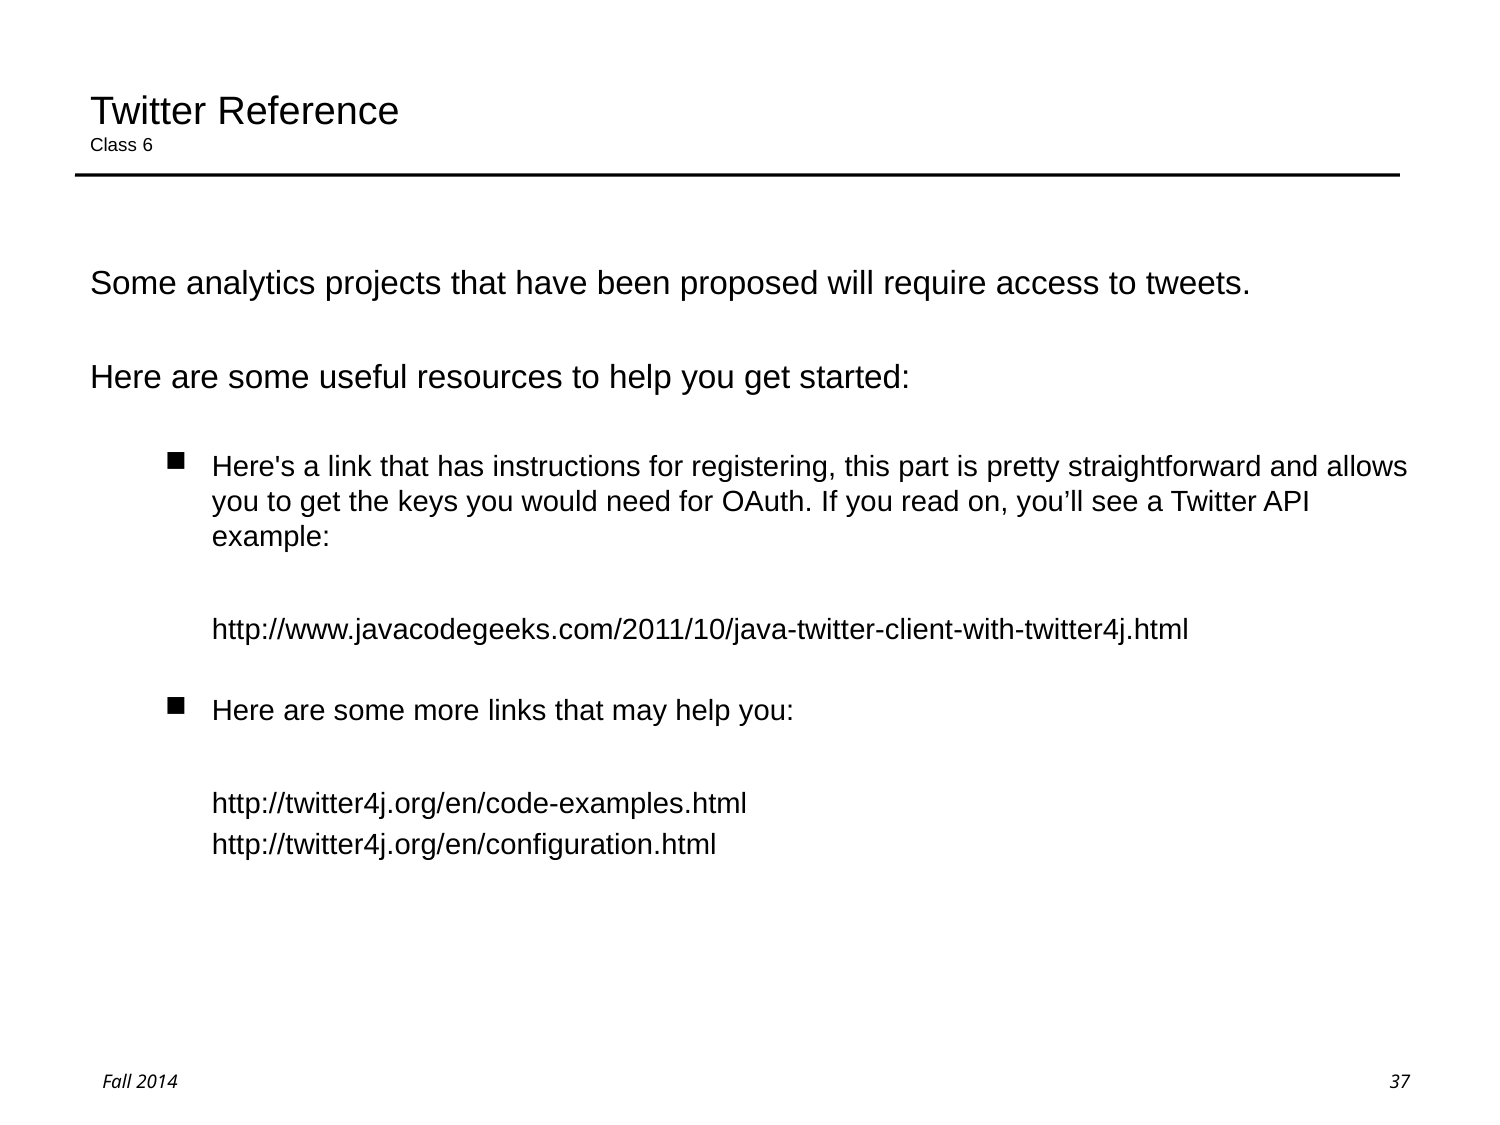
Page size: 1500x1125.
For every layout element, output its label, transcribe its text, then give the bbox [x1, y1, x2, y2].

list Some analytics projects that have been proposed will require access to tweets. Here are some useful resources to help you get started: Here's a link that has instructions for registering, this part is pretty straightforward and allows you to get the keys you would need for OAuth. If you read on, you’ll see a Twitter API example: http://www.javacodegeeks.com/2011/10/java-twitter-client-with-twitter4j.html Here are some more links that may help you: http://twitter4j.org/en/code-examples.html http://twitter4j.org/en/configuration.html [75, 187, 1425, 1006]
title Twitter Reference Class 6 [75, 45, 1425, 163]
slide_number 37 [1074, 1062, 1425, 1100]
